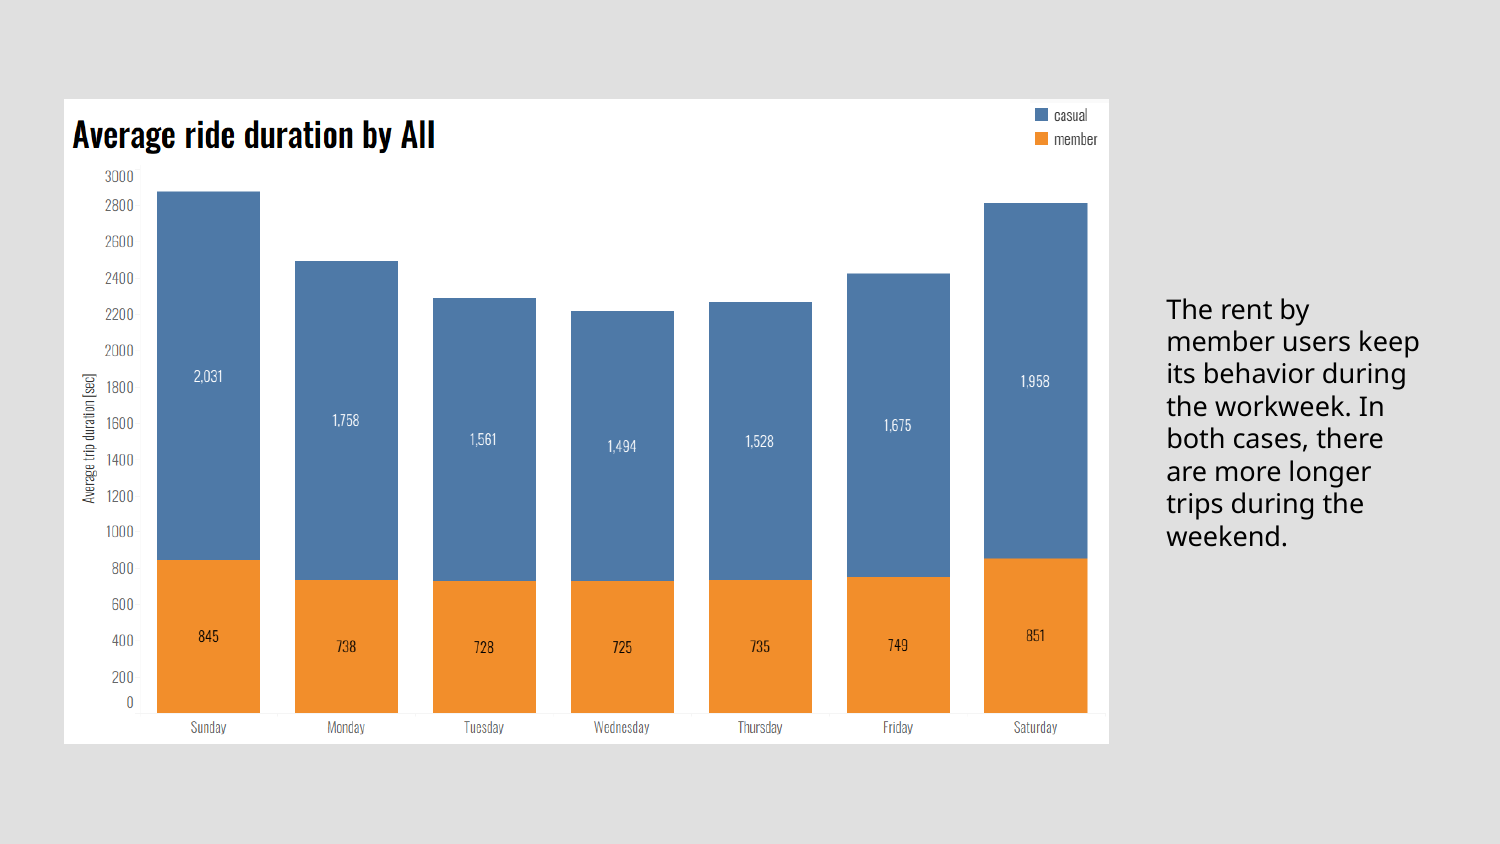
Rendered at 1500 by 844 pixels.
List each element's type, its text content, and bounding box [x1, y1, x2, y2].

list The rent by member users keep its behavior during the workweek. In both cases, there are more longer trips during the weekend. [1151, 202, 1437, 642]
picture [64, 99, 1110, 745]
